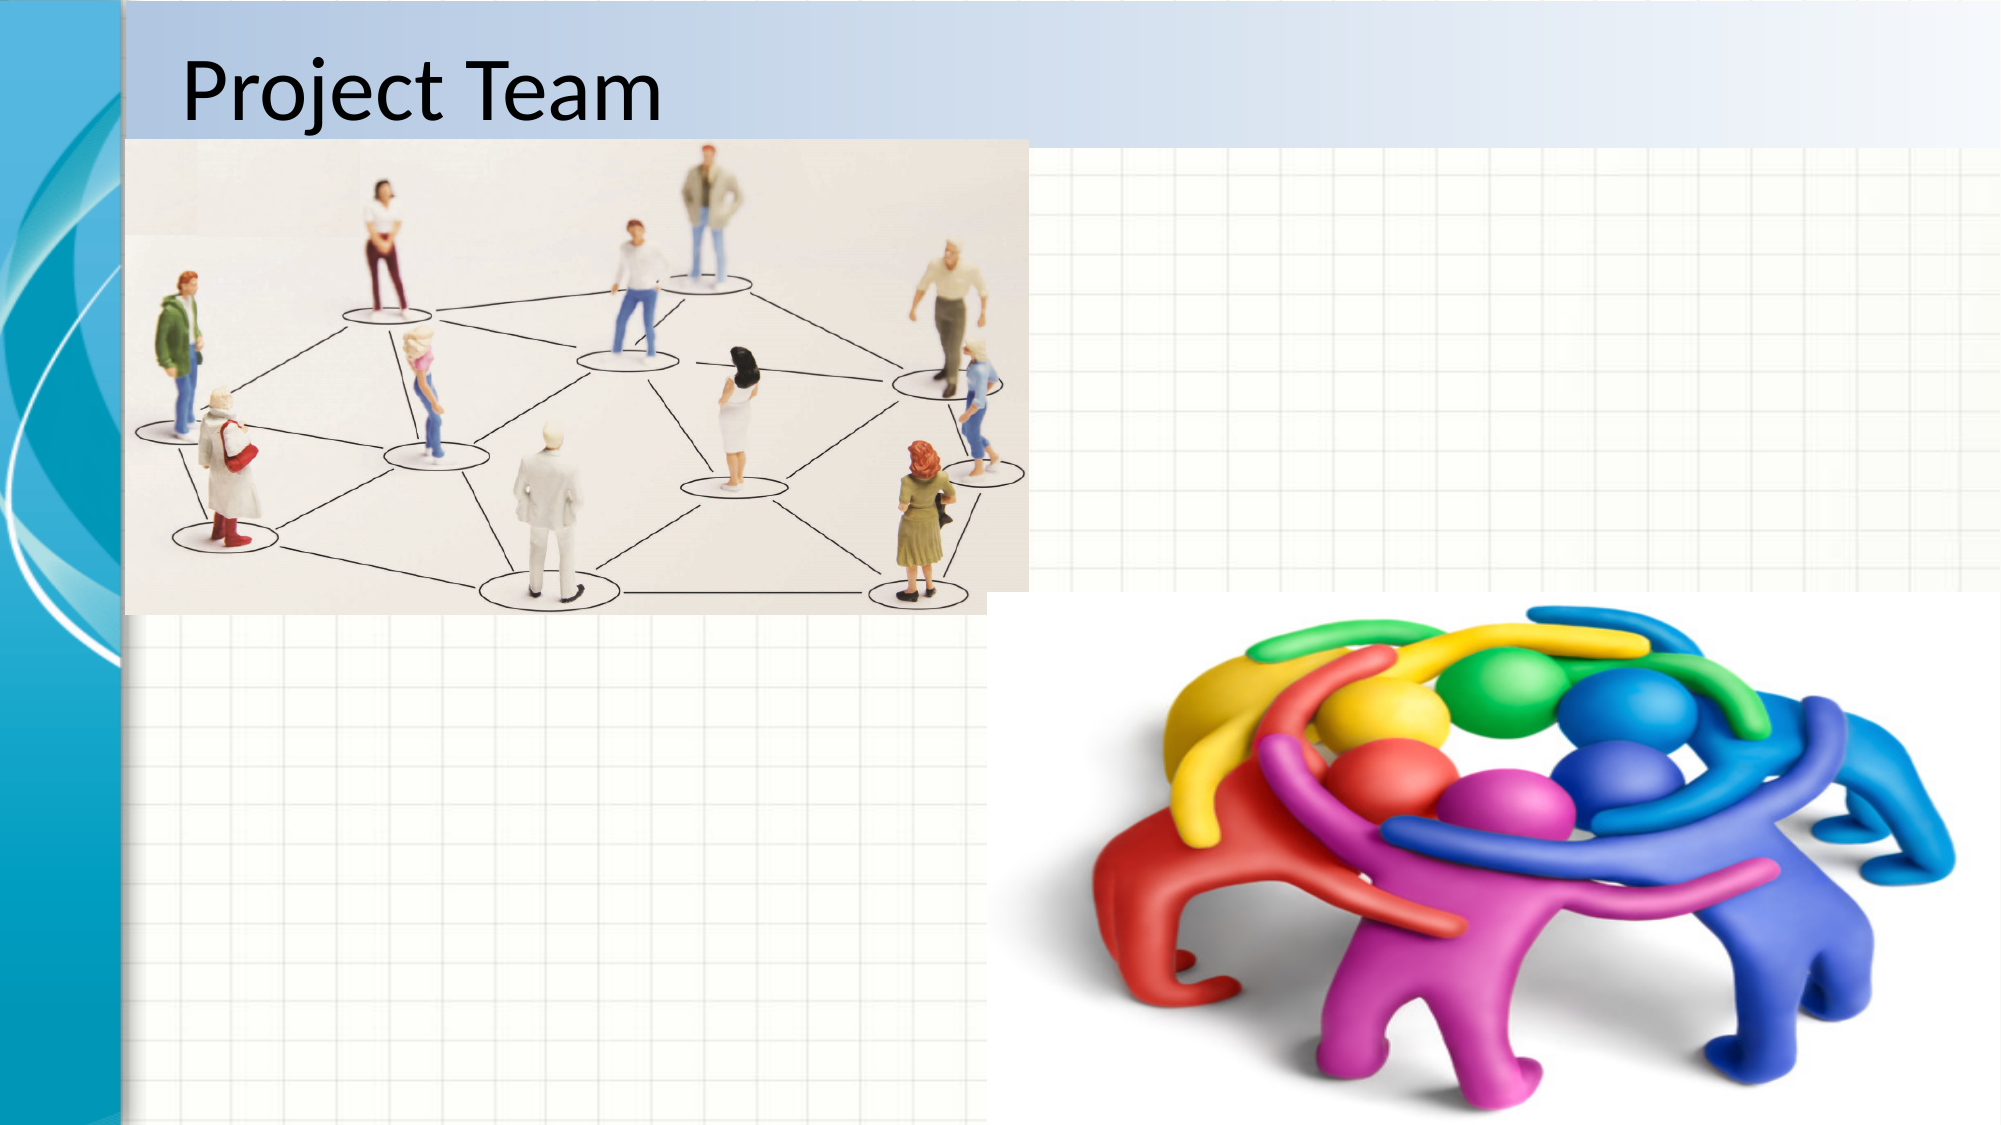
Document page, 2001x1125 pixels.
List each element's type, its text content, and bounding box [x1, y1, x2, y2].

title Project Team [166, 9, 1934, 159]
picture [0, 0, 2001, 1125]
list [124, 139, 1029, 616]
